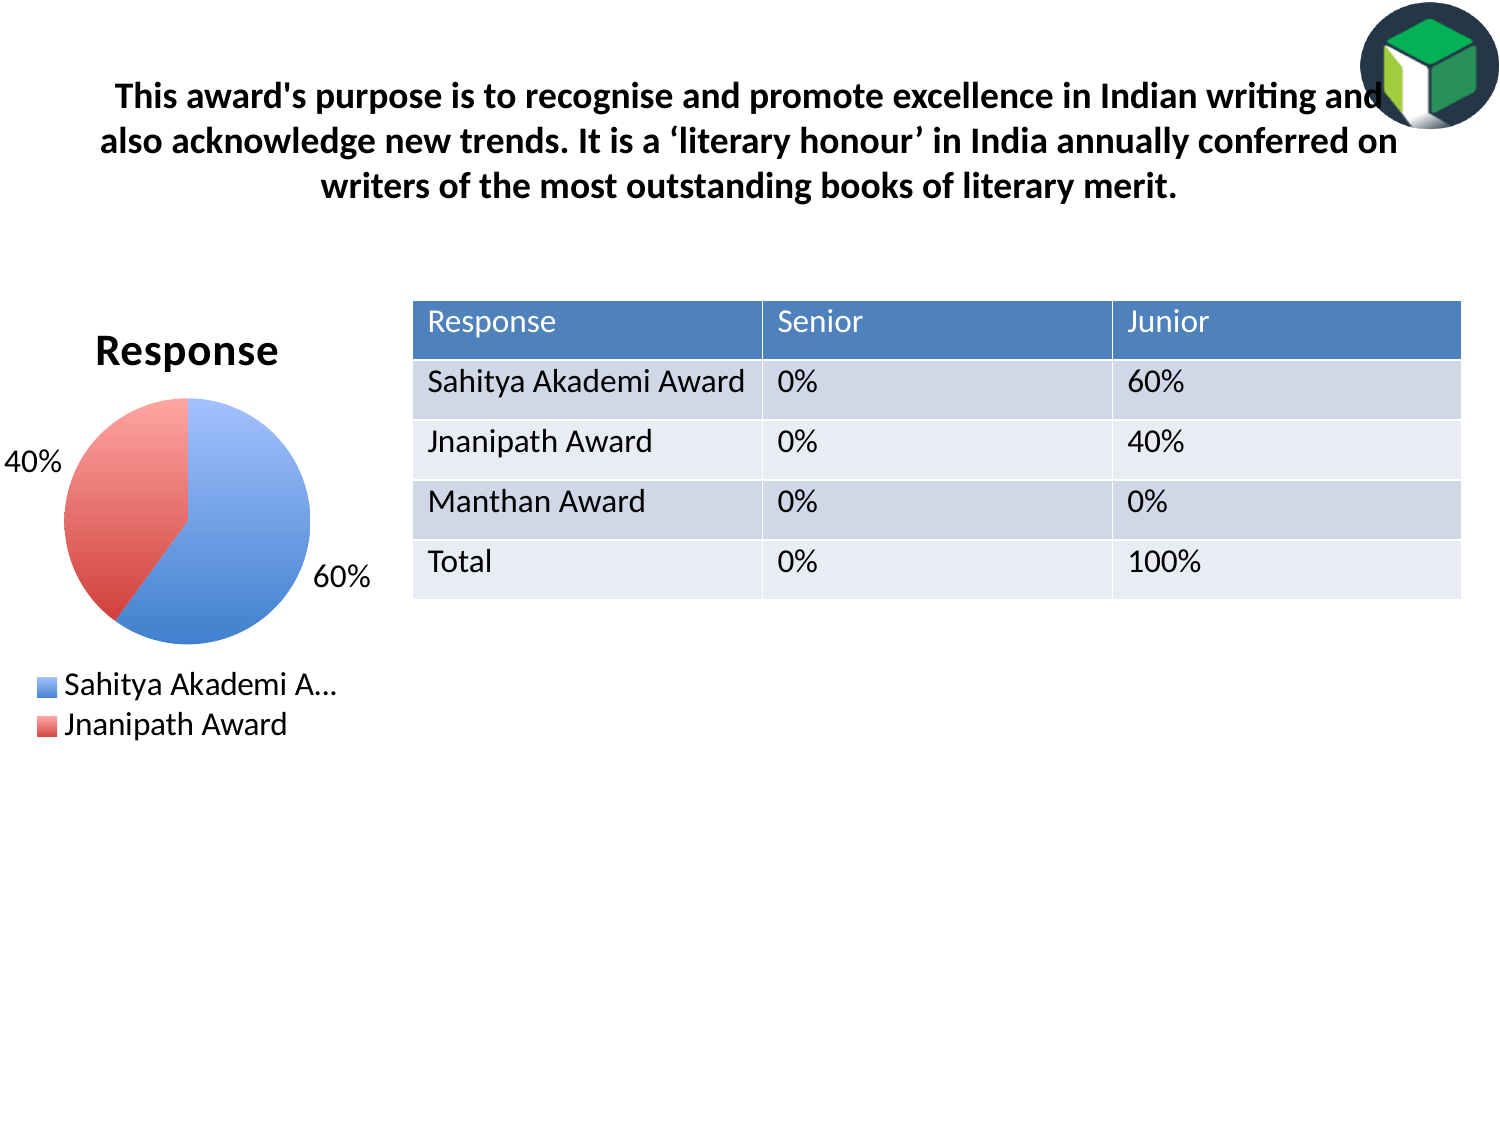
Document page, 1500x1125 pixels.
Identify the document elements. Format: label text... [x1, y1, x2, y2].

title This award's purpose is to recognise and promote excellence in Indian writing and also acknowledge new trends. It is a ‘literary honour’ in India annually conferred on writers of the most outstanding books of literary merit. [75, 45, 1425, 233]
table_header Response [414, 301, 762, 359]
table_cell 40% [1113, 421, 1461, 479]
table_header Junior [1113, 301, 1461, 359]
table_cell 0% [1113, 481, 1461, 539]
table_cell Manthan Award [416, 481, 762, 539]
table_cell 60% [1113, 361, 1461, 419]
table_cell 100% [1113, 541, 1461, 599]
chart [0, 299, 413, 751]
table_cell 0% [763, 361, 1112, 419]
picture [1360, 2, 1499, 130]
table_cell 0% [763, 541, 1112, 599]
table_cell Sahitya Akademi Award [416, 361, 762, 419]
table_cell Jnanipath Award [416, 421, 762, 479]
table_cell 0% [763, 481, 1112, 539]
table_header Senior [763, 301, 1112, 359]
table_cell 0% [763, 421, 1112, 479]
table_cell Total [416, 541, 762, 599]
